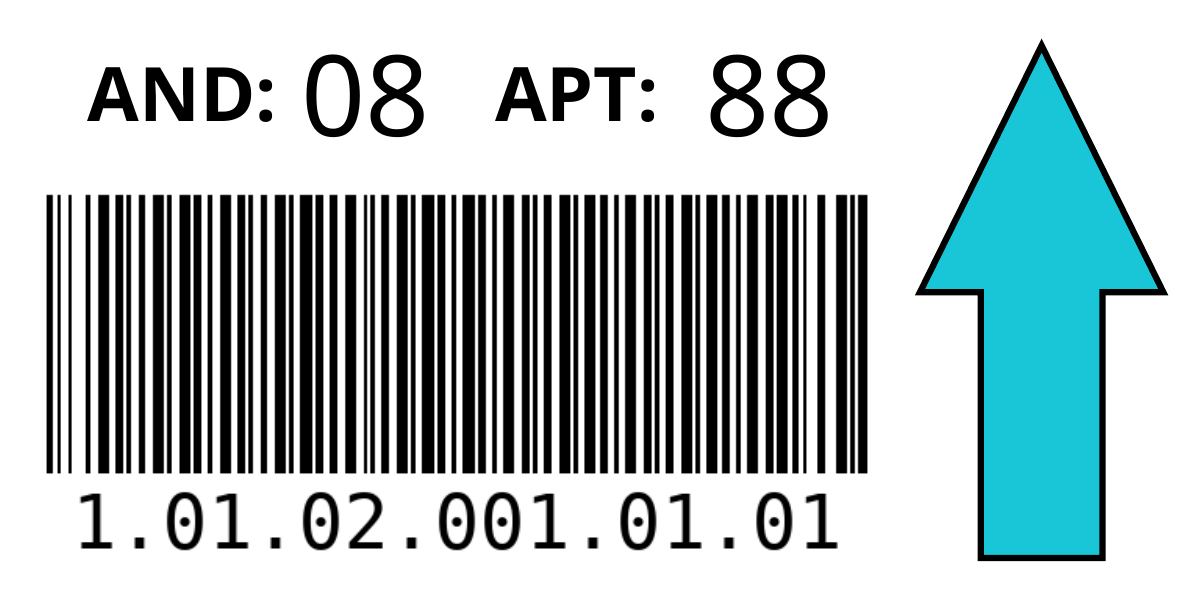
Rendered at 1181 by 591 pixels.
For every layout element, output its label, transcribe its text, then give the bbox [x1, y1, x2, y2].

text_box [52, 16, 717, 168]
picture [0, 178, 913, 591]
text_box [918, 43, 1166, 560]
text_box 88 [717, 16, 861, 166]
